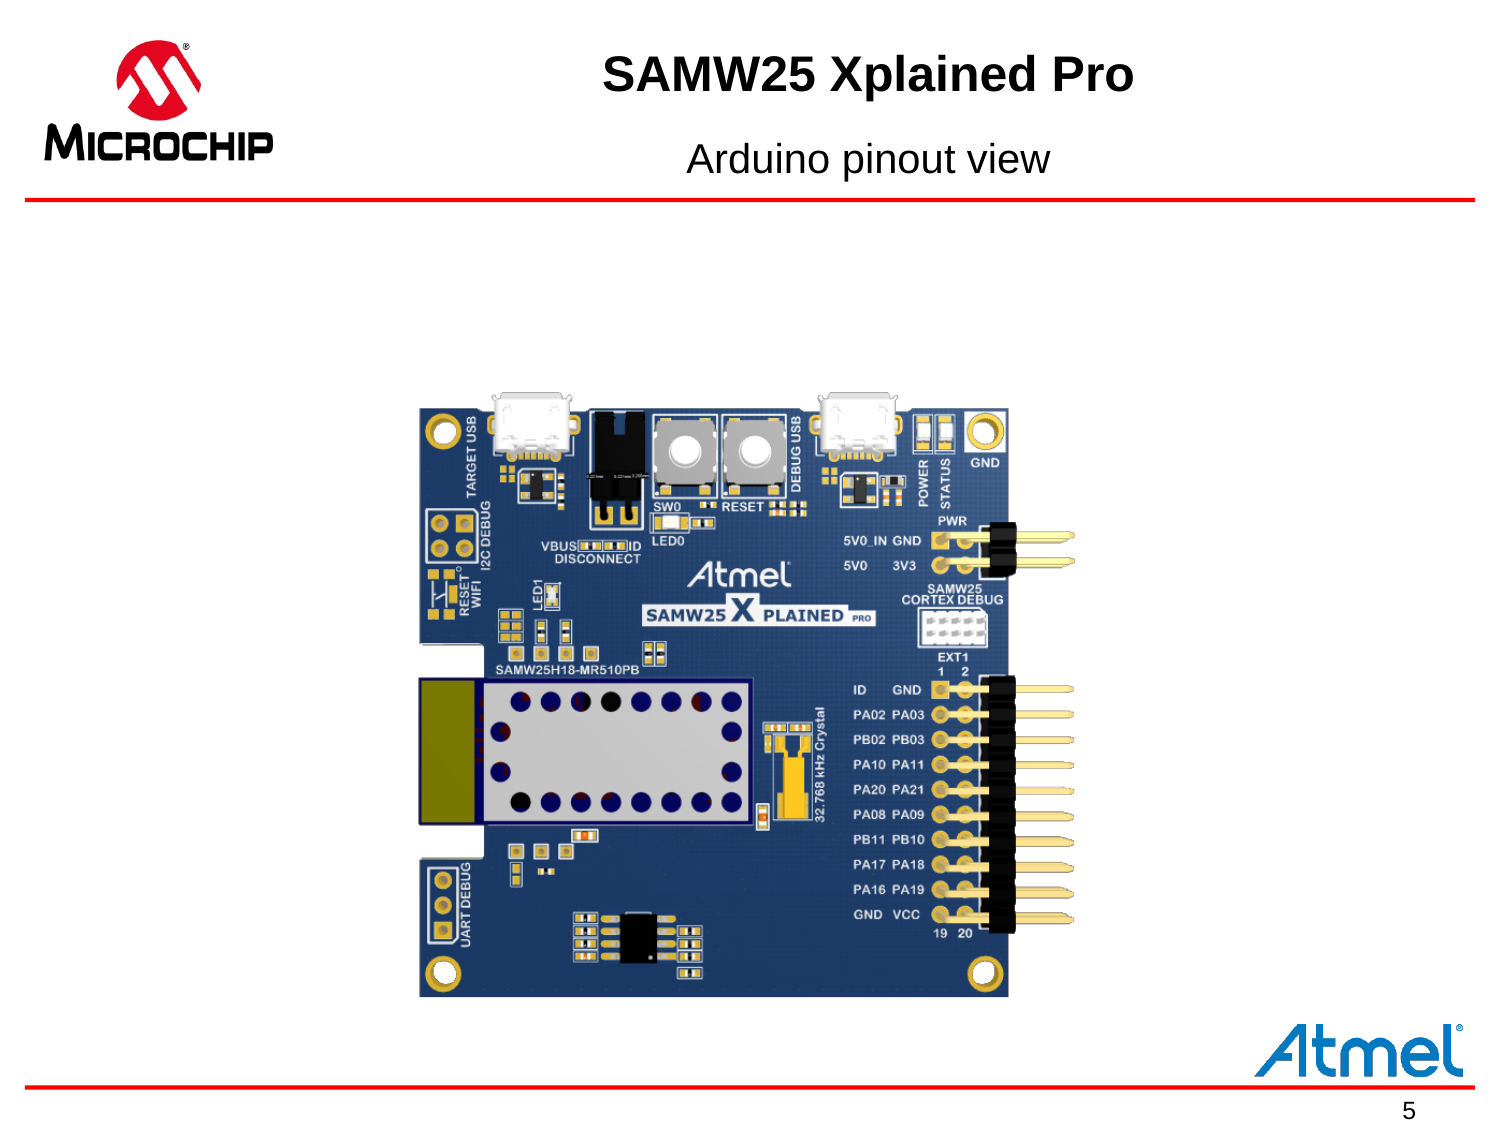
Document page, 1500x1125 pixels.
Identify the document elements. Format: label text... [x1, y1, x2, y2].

picture [41, 38, 275, 163]
picture [1253, 1024, 1463, 1078]
picture [397, 372, 1103, 1026]
list Arduino pinout view [312, 124, 1425, 182]
title SAMW25 Xplained Pro [312, 32, 1425, 124]
